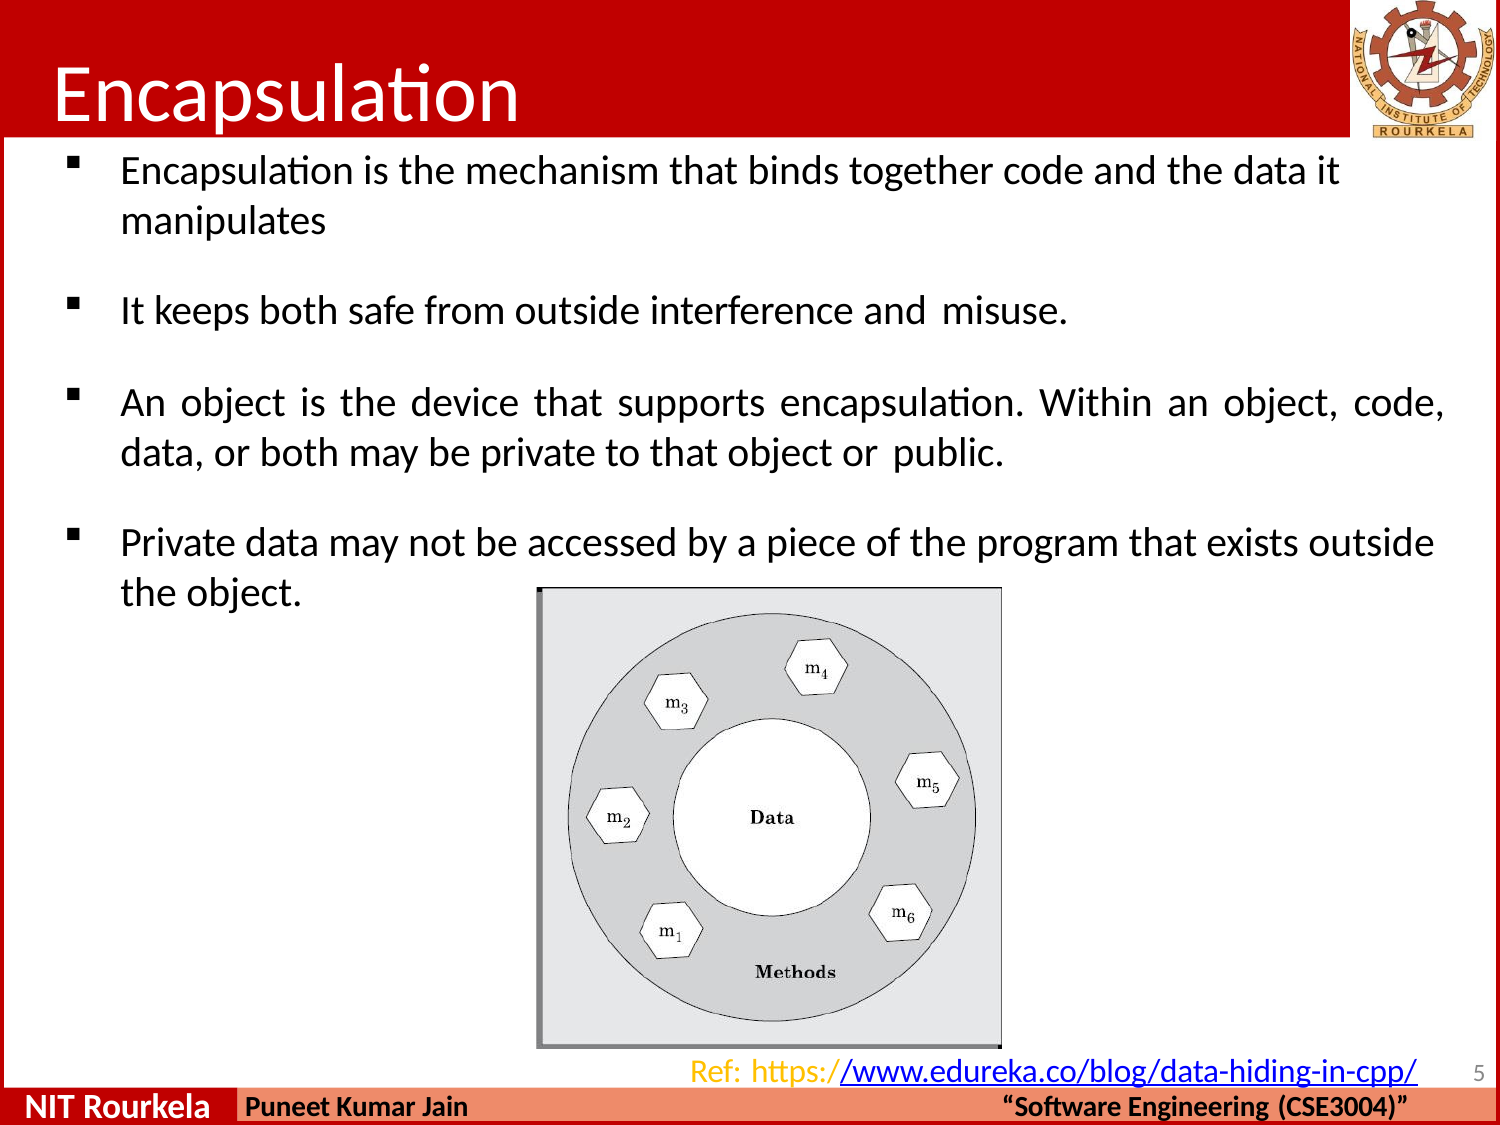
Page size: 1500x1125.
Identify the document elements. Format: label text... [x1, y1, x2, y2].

text_box Ref: https://www.edureka.co/blog/data-hiding-in-cpp/ “Software Engineering (CSE3004)” [688, 1056, 1432, 1123]
title Encapsulation [50, 36, 528, 227]
text_box 5 [1466, 1060, 1492, 1087]
text_box Encapsulation is the mechanism that binds together code and the data it manipulates It keeps both safe from outside interference and misuse. An object is the device that supports encapsulation. Within an object, code, data, or both may be private to that object or public. Private data may not be accessed by a piece of the program that exists outside the object. [61, 140, 1451, 615]
slide_number NIT Rourkela [22, 1089, 216, 1125]
picture [1350, 0, 1497, 141]
footer Puneet Kumar Jain [243, 1092, 473, 1125]
text_box [536, 587, 1002, 1049]
